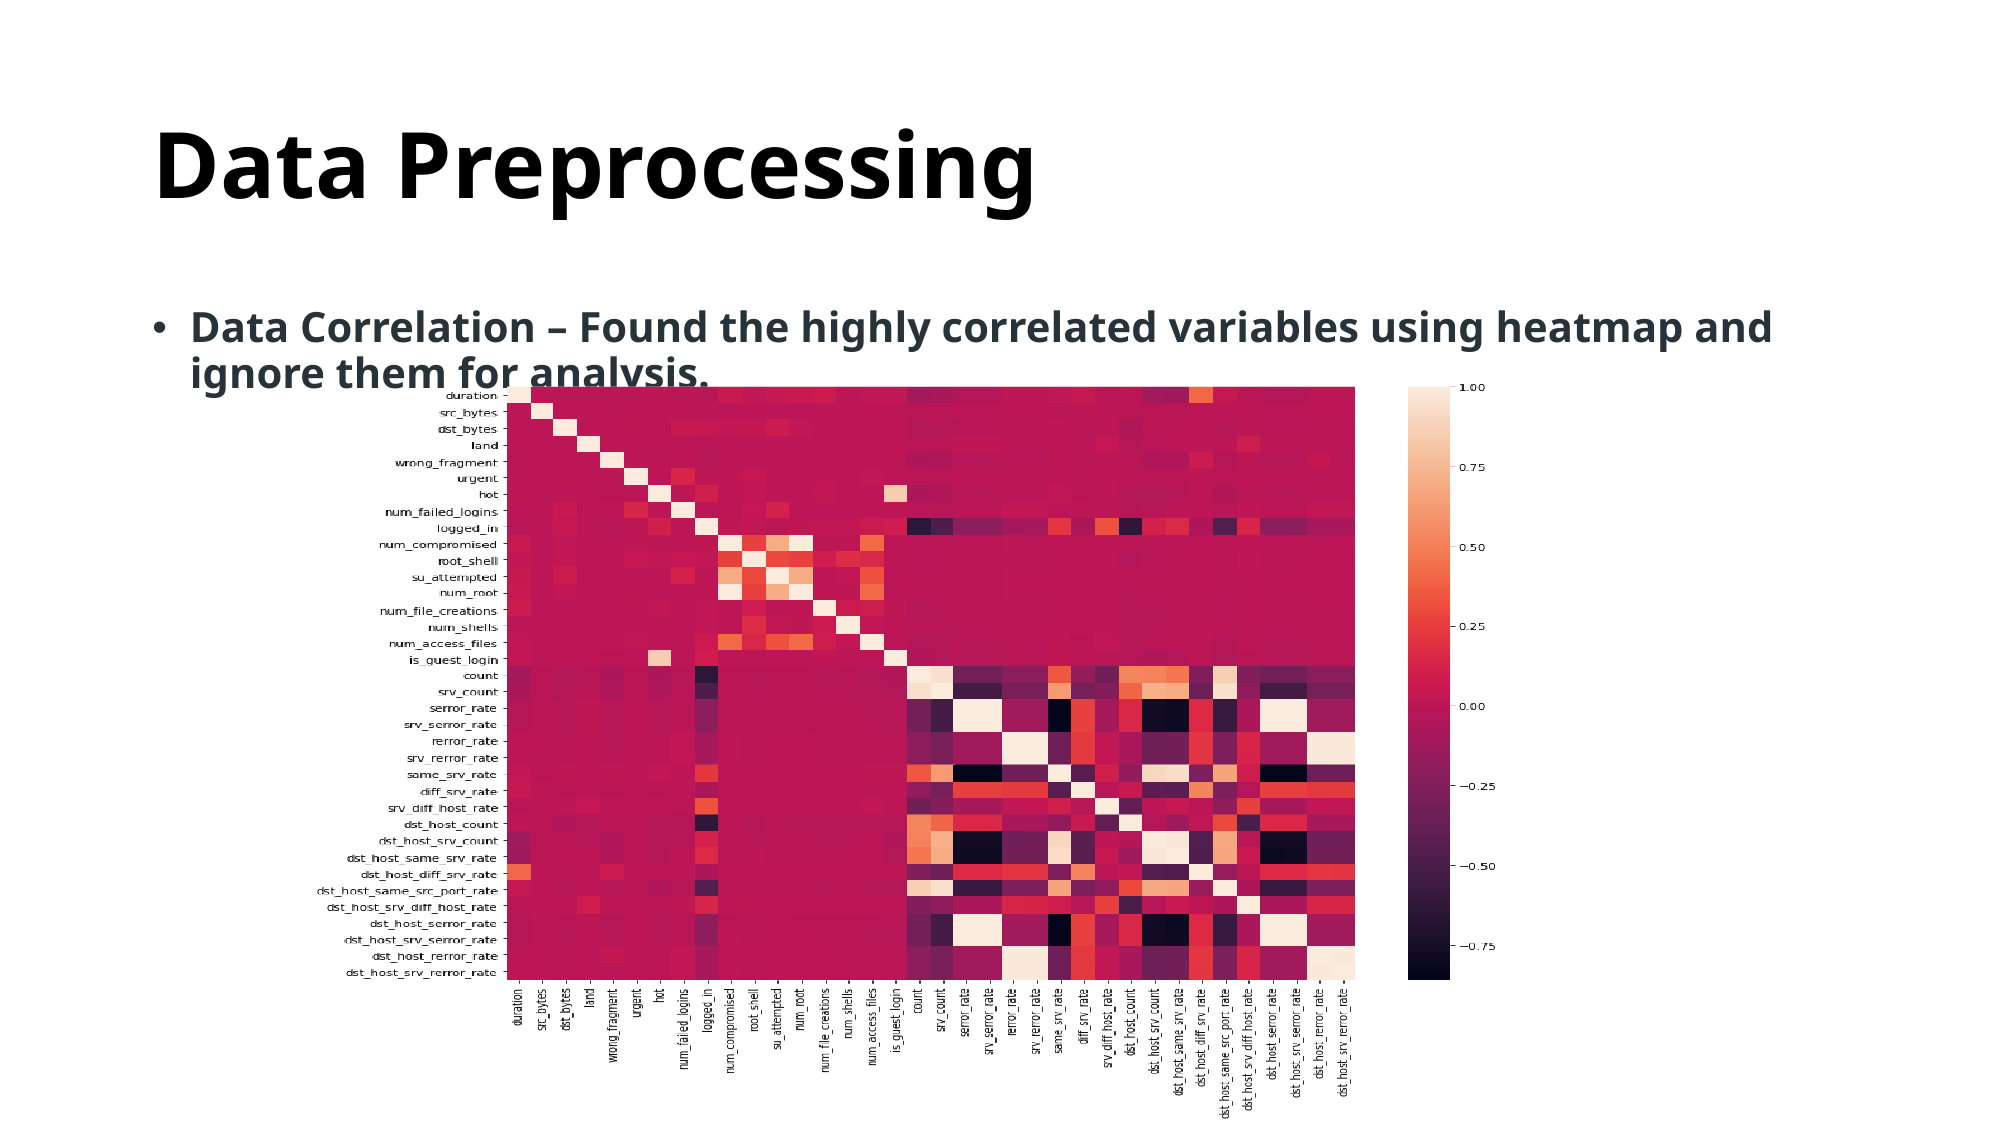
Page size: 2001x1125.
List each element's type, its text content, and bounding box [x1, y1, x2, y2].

picture [307, 377, 1506, 1124]
title Data Preprocessing [137, 59, 1863, 278]
list Data Correlation – Found the highly correlated variables using heatmap and ignore them for analysis. [137, 299, 1863, 1014]
